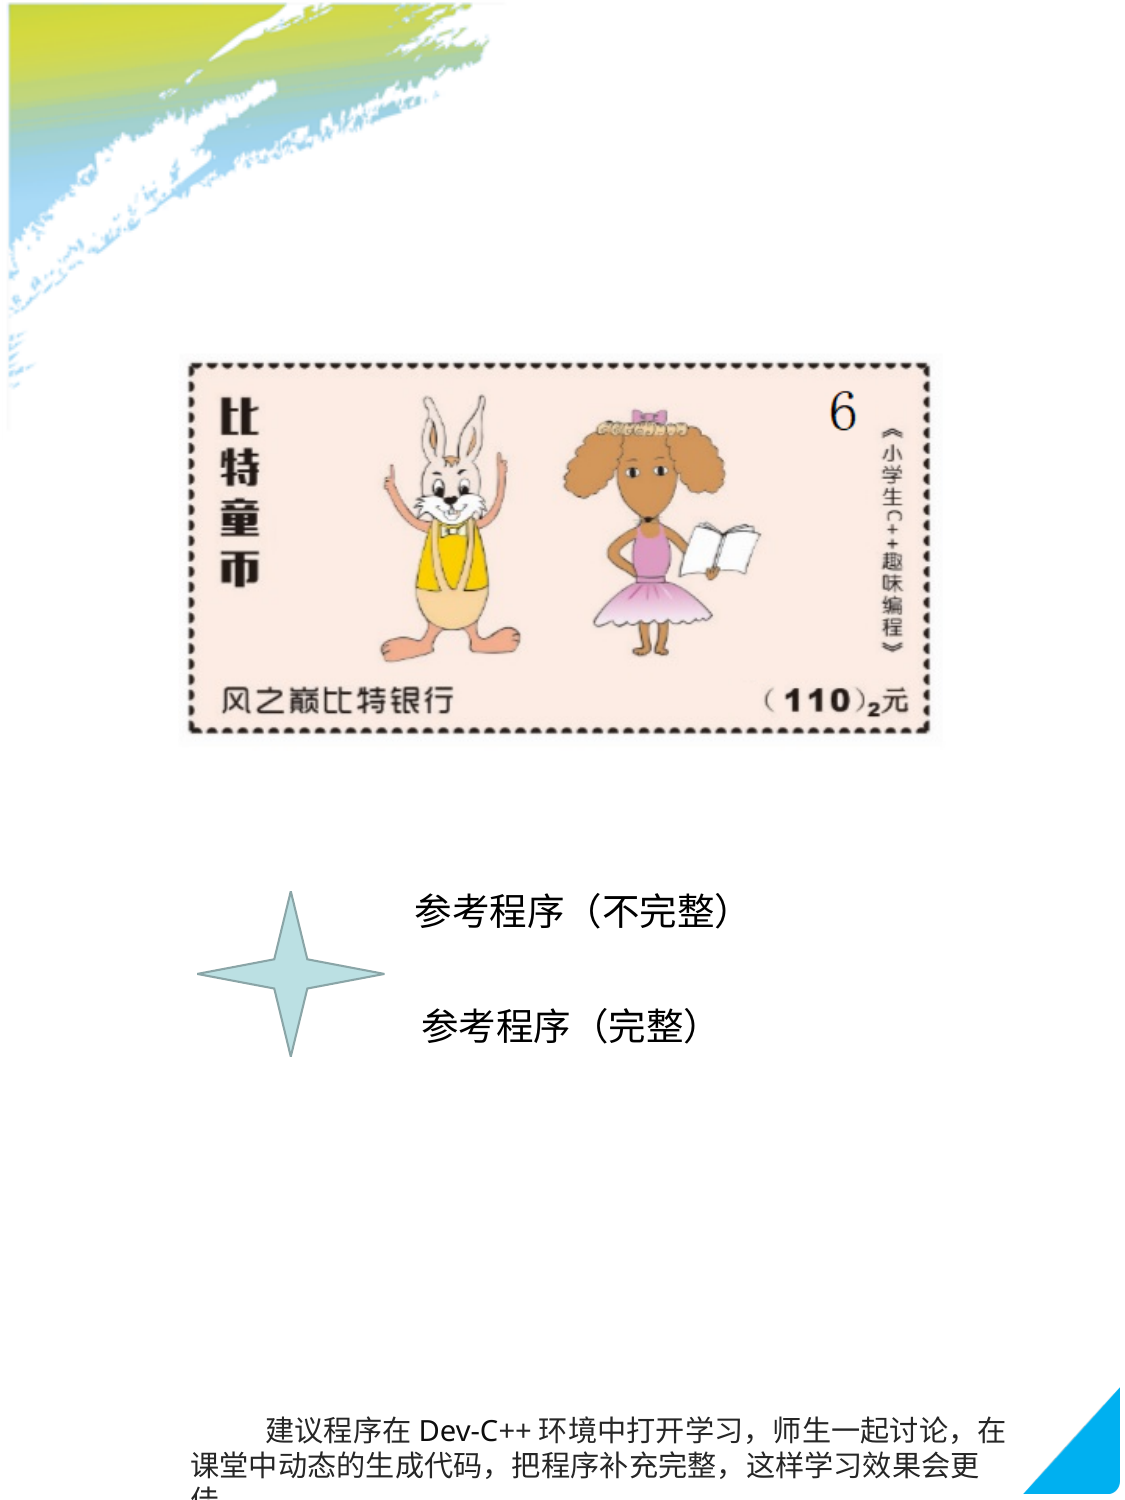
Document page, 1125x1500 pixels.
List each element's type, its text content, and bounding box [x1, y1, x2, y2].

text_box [1, 0, 523, 440]
text_box 参考程序（完整） [406, 995, 737, 1056]
text_box [197, 891, 385, 1057]
picture [1023, 1387, 1118, 1492]
text_box 建议程序在Dev-C++环境中打开学习，师生一起讨论，在课堂中动态的生成代码，把程序补充完整，这样学习效果会更佳。 [175, 1405, 1039, 1500]
picture [178, 343, 946, 751]
picture [1114, 1487, 1120, 1494]
text_box 参考程序（不完整） [400, 880, 797, 941]
